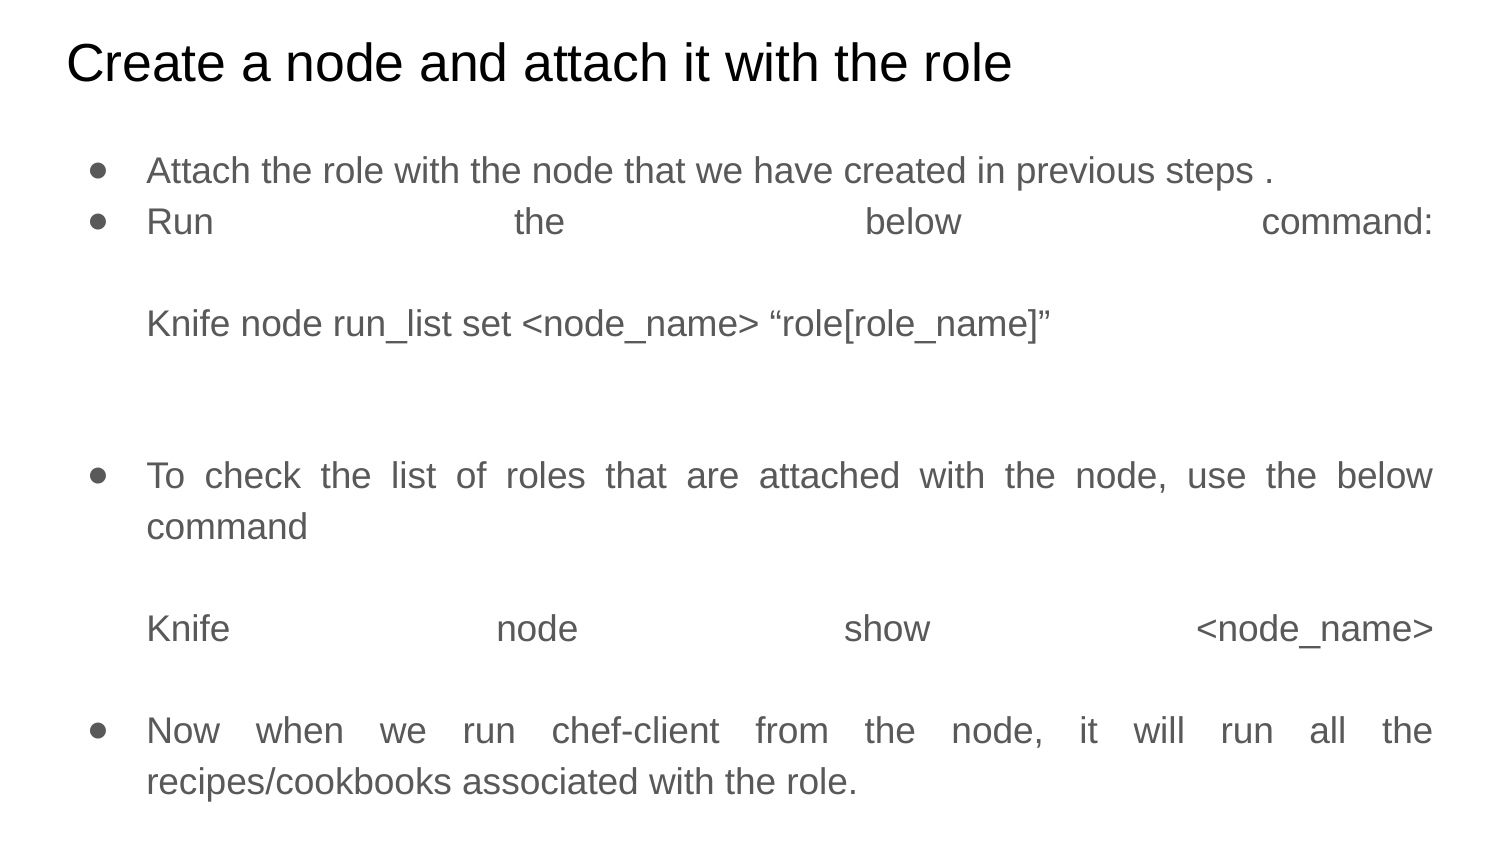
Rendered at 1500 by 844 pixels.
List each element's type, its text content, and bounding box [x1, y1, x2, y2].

title Create a node and attach it with the role [51, 12, 1449, 108]
list Attach the role with the node that we have created in previous steps . Run the below command: Knife node run_list set <node_name> “role[role_name]” To check the list of roles that are attached with the node, use the below command Knife node show <node_name> Now when we run chef-client from the node, it will run all the recipes/cookbooks associated with the role. [51, 124, 1449, 822]
